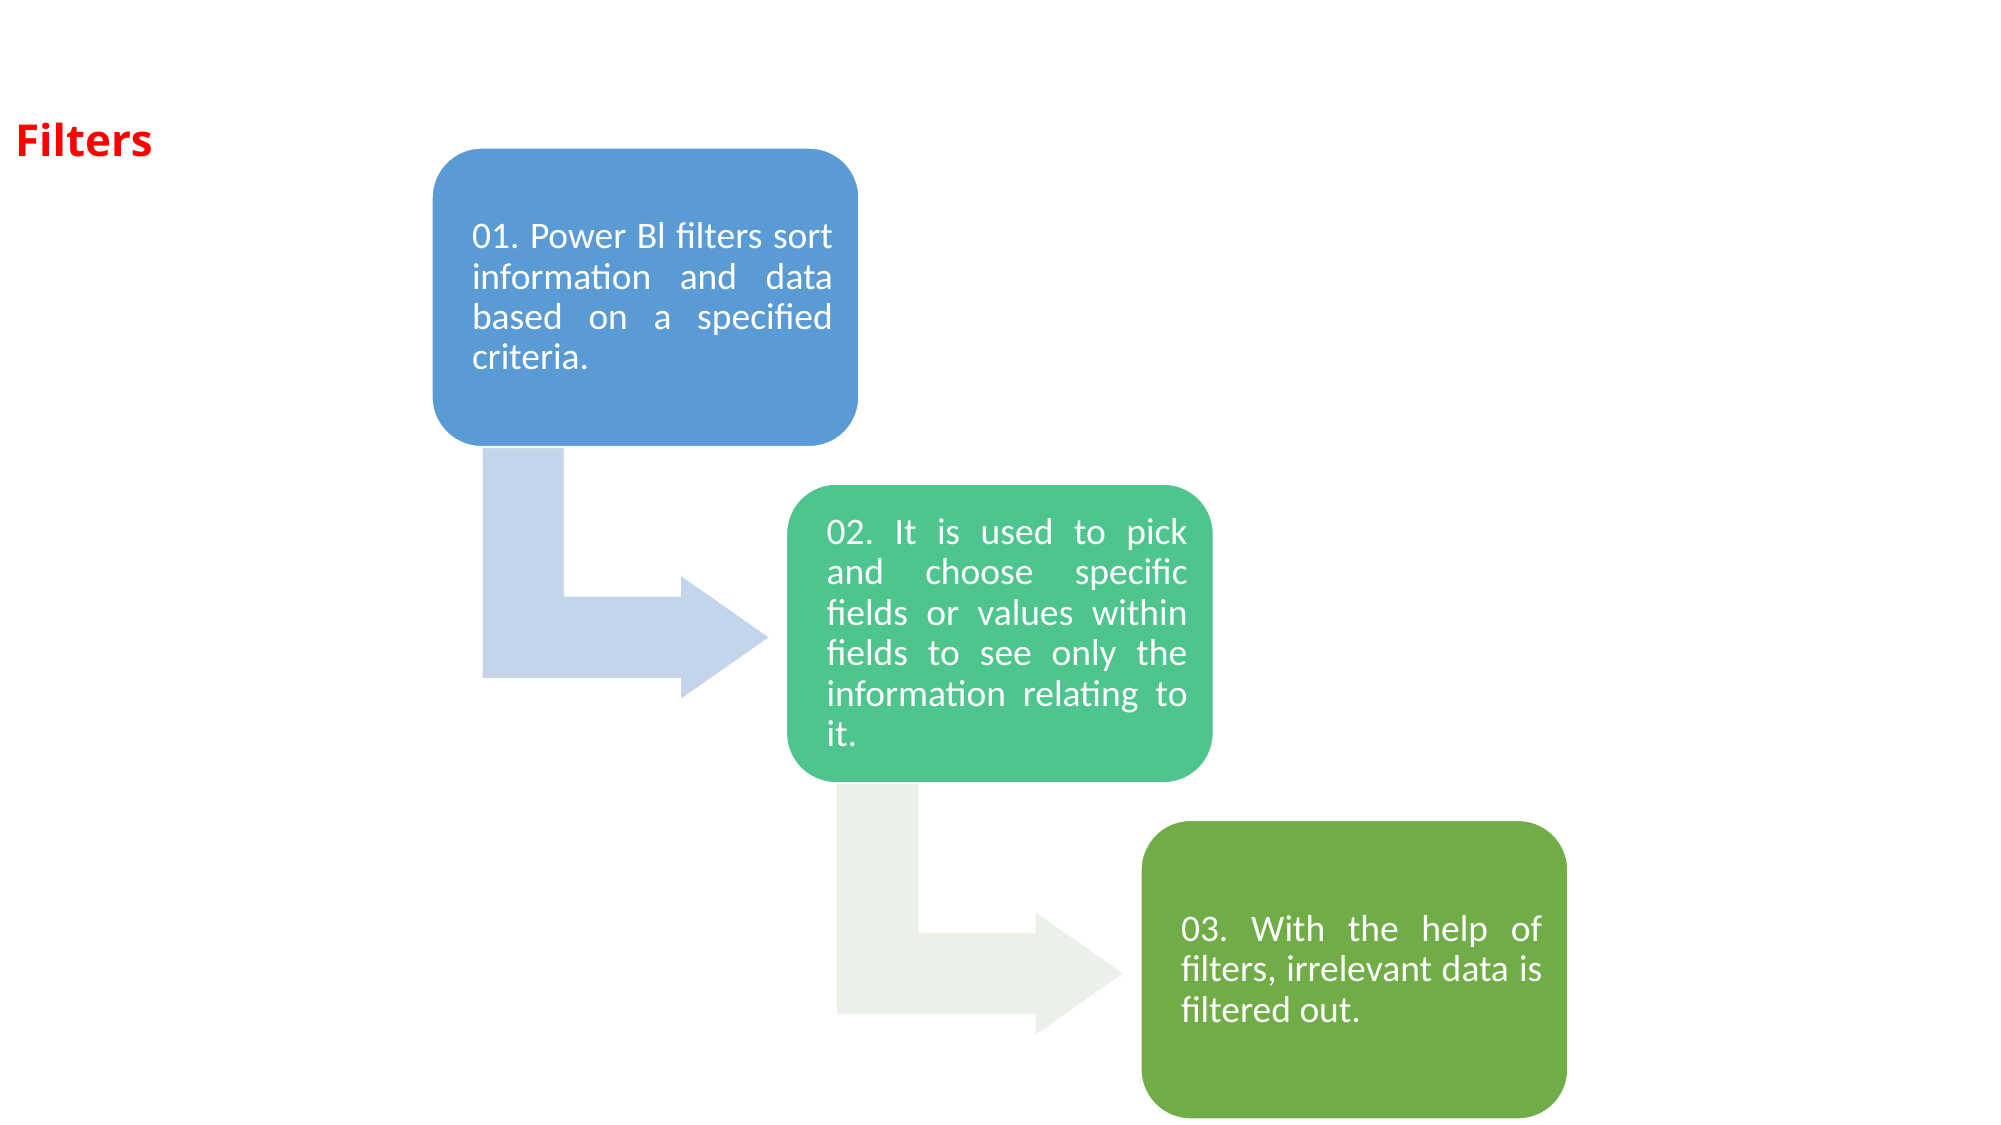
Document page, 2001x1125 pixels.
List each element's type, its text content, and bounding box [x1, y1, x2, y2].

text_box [0, 141, 2000, 1125]
title Filters [0, 110, 2000, 141]
